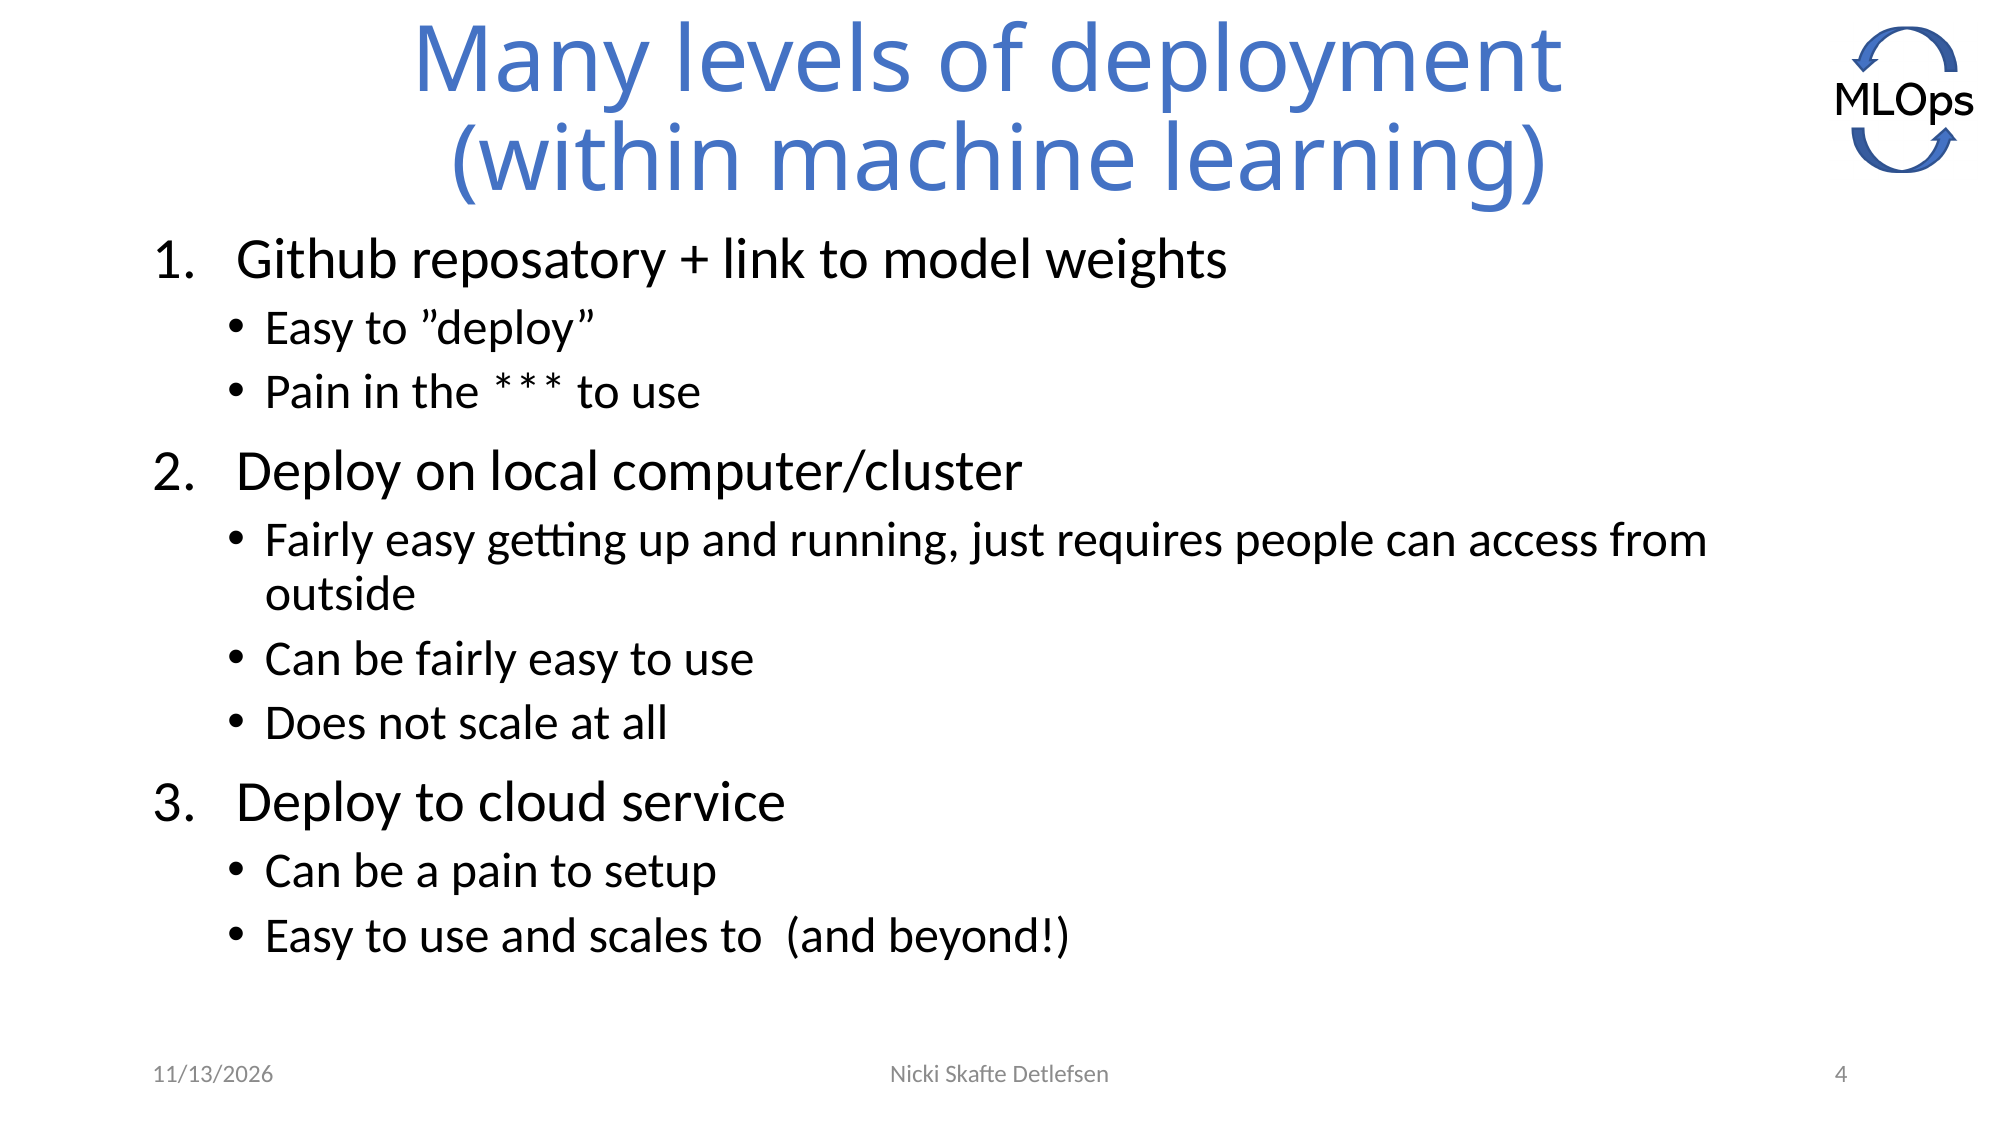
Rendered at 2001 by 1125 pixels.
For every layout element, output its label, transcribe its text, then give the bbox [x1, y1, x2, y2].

footer Nicki Skafte Detlefsen [662, 1042, 1338, 1103]
title Many levels of deployment (within machine learning) [137, 3, 1863, 221]
slide_number 4 [1412, 1042, 1863, 1103]
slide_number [137, 1042, 588, 1103]
picture [1863, 22, 1978, 180]
